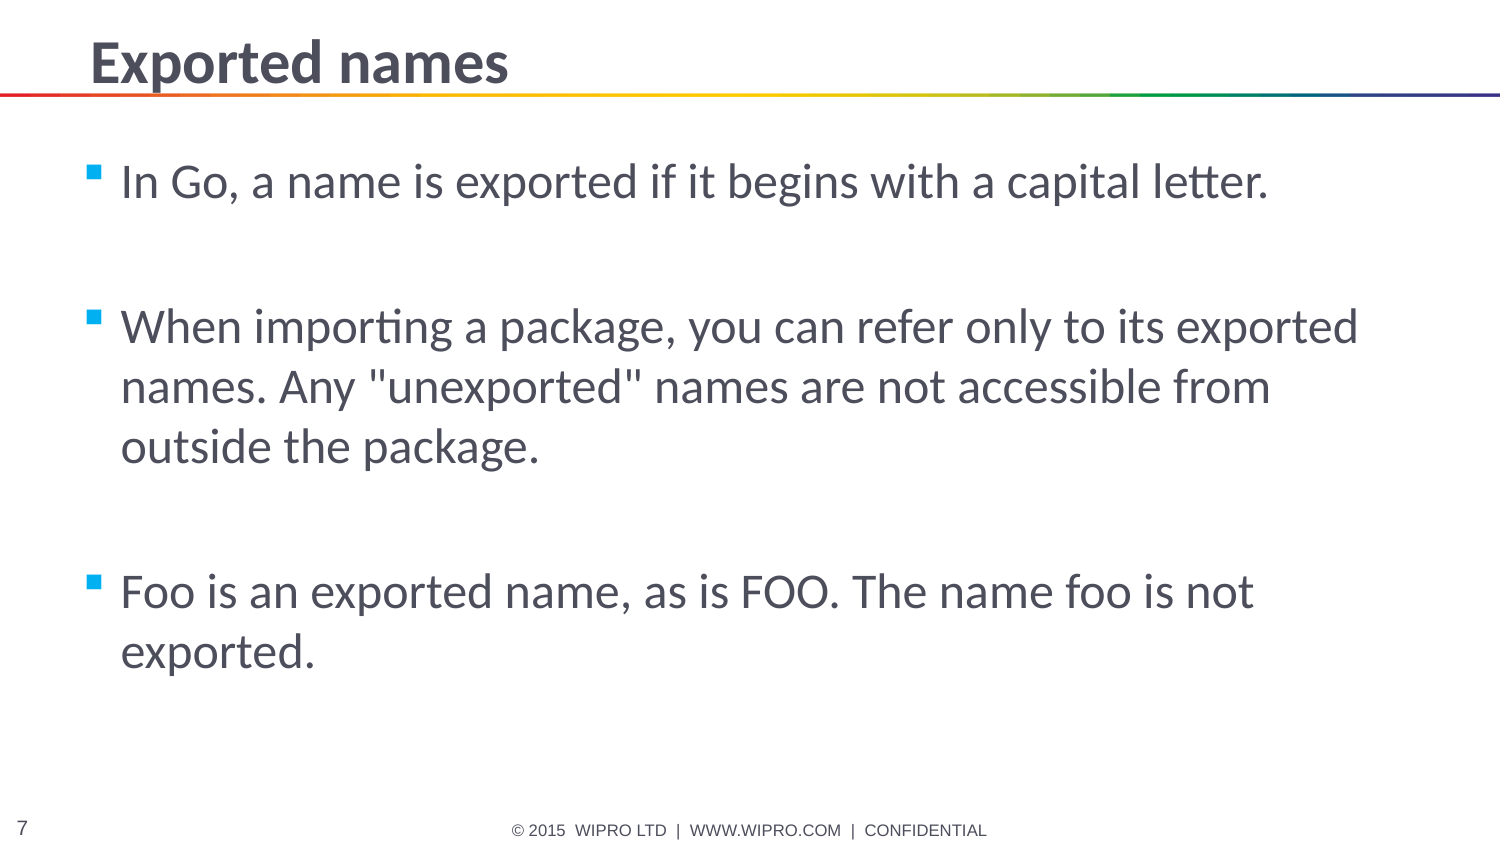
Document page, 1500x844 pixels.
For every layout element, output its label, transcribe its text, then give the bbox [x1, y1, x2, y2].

list In Go, a name is exported if it begins with a capital letter. When importing a package, you can refer only to its exported names. Any "unexported" names are not accessible from outside the package. Foo is an exported name, as is FOO. The name foo is not exported. [75, 140, 1425, 775]
title Exported names [74, 13, 1426, 105]
